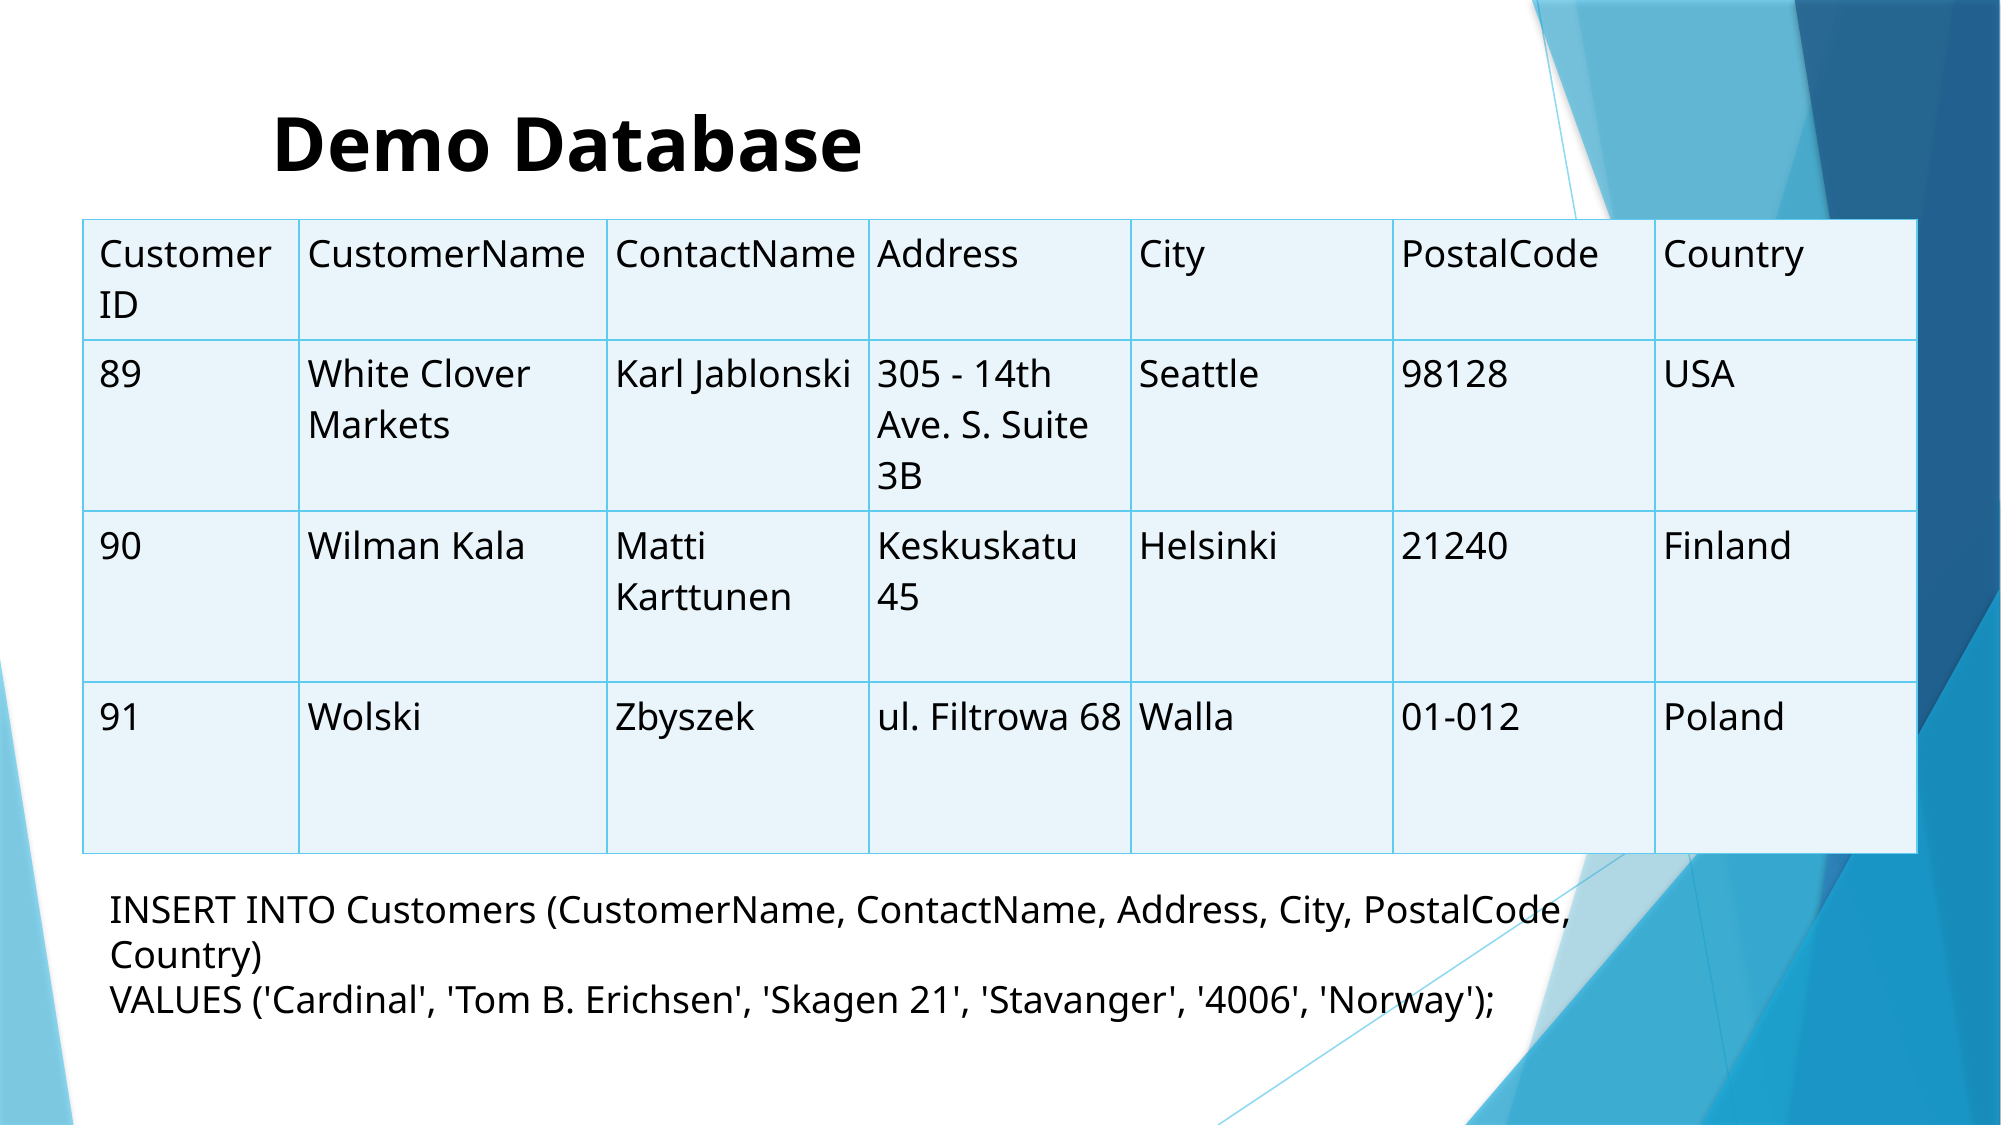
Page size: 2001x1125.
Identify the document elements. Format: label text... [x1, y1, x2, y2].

table_cell USA [1656, 341, 1916, 510]
table_header PostalCode [1394, 220, 1654, 339]
table_cell 98128 [1394, 341, 1654, 510]
table_cell Keskuskatu 45 [870, 512, 1130, 681]
table_cell Poland [1656, 683, 1916, 853]
table_cell White Clover Markets [300, 341, 606, 510]
table_cell Matti Karttunen [608, 512, 868, 681]
table_cell Helsinki [1132, 512, 1392, 681]
text_box INSERT INTO Customers (CustomerName, ContactName, Address, City, PostalCode, Country) VALUES ('Cardinal', 'Tom B. Erichsen', 'Skagen 21', 'Stavanger', '4006', 'Norway'); [94, 878, 1672, 1028]
table_cell Wilman Kala [300, 512, 606, 681]
text_box Demo Database [257, 88, 879, 194]
table_cell 89 [84, 341, 298, 510]
table_header Customer ID [84, 220, 298, 339]
table_header CustomerName [300, 220, 606, 339]
table_cell Zbyszek [608, 683, 868, 853]
table_cell Karl Jablonski [608, 341, 868, 510]
table_header ContactName [608, 220, 868, 339]
table_cell 01-012 [1394, 683, 1654, 853]
table_header Country [1656, 220, 1916, 339]
table_cell 21240 [1394, 512, 1654, 681]
table_cell Seattle [1132, 341, 1392, 510]
table_cell Walla [1132, 683, 1392, 853]
table_cell Finland [1656, 512, 1916, 681]
table_cell 91 [84, 683, 298, 853]
table_cell 90 [84, 512, 298, 681]
table_header City [1132, 220, 1392, 339]
table_cell Wolski [300, 683, 606, 853]
table_cell ul. Filtrowa 68 [870, 683, 1130, 853]
table_header Address [870, 220, 1130, 339]
table_cell 305 - 14th Ave. S. Suite 3B [870, 341, 1130, 510]
